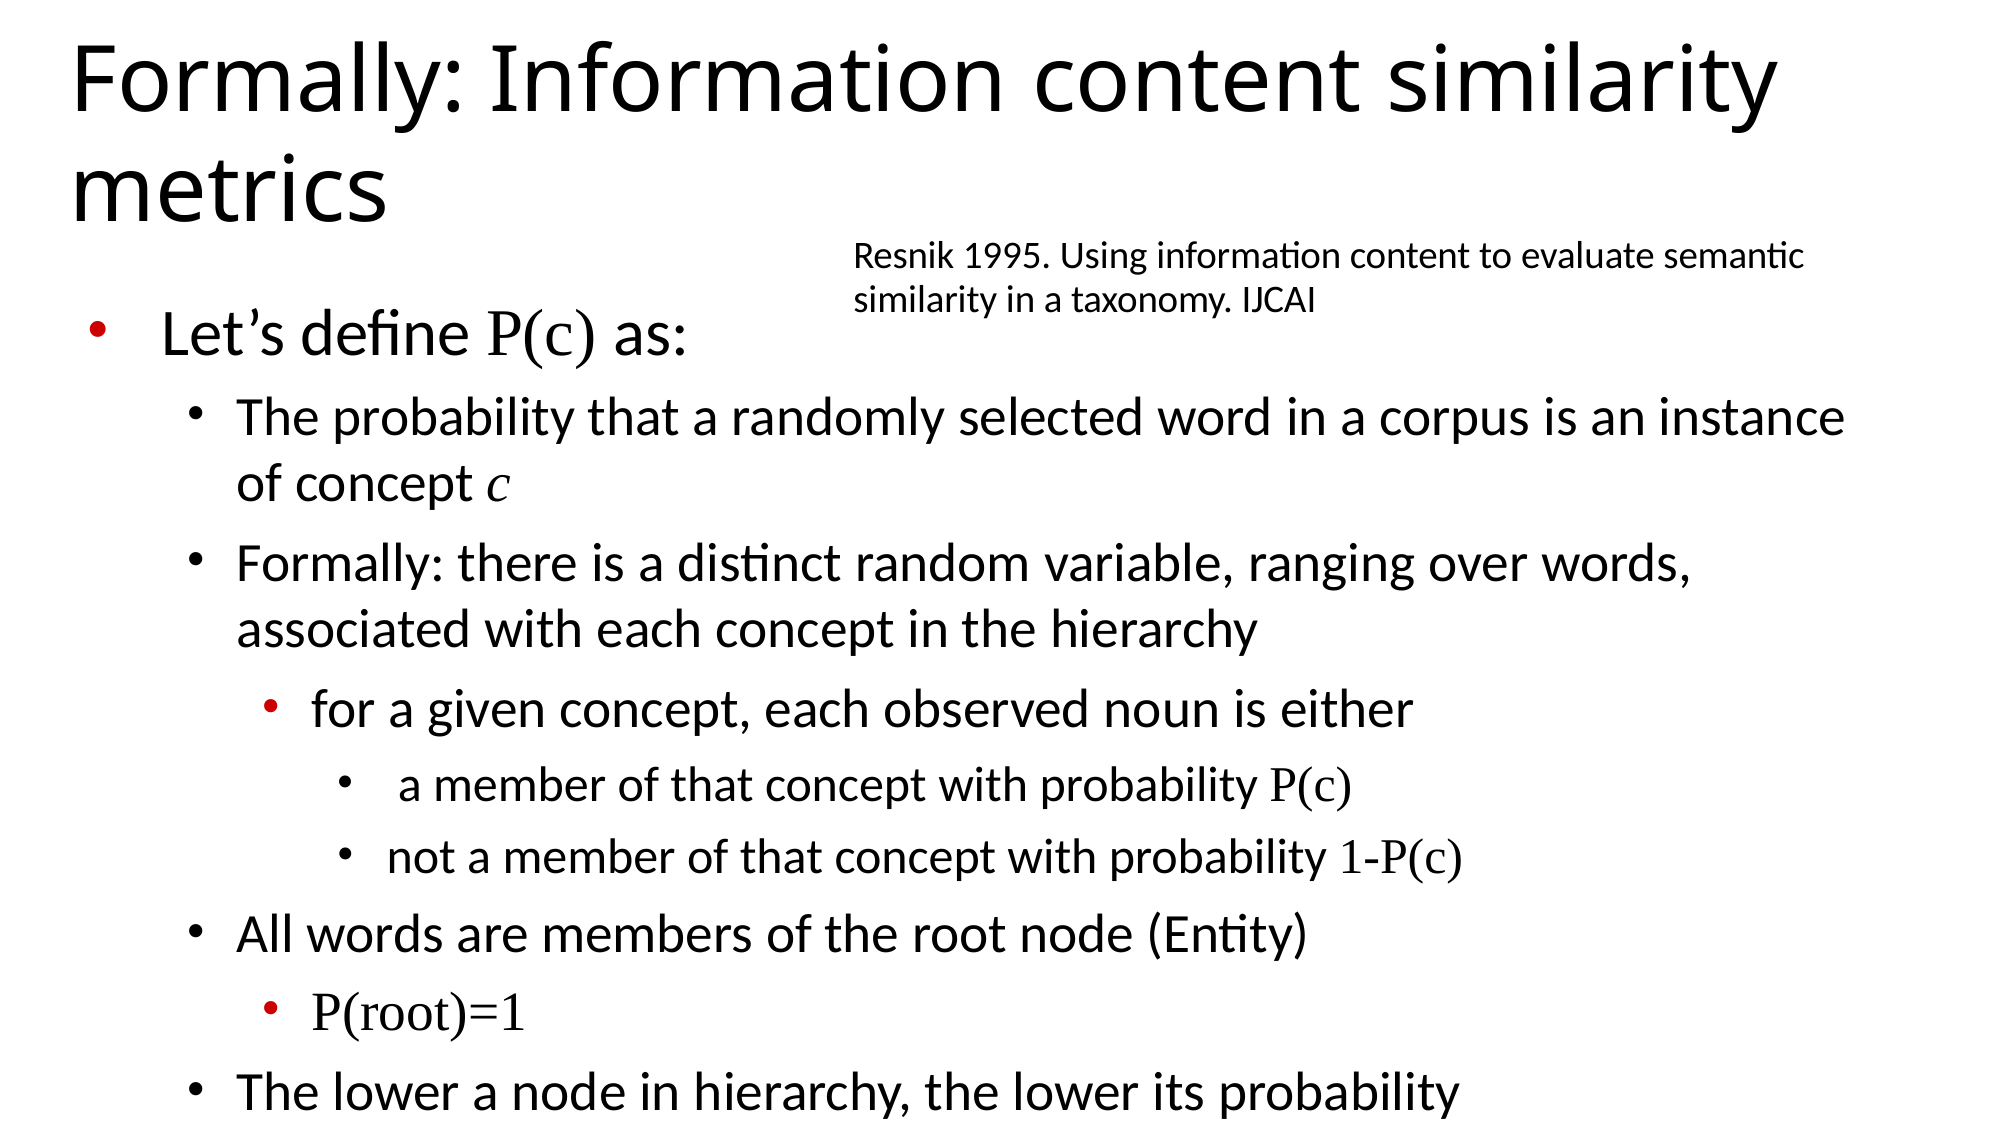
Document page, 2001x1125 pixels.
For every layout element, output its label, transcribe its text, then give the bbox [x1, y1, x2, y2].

text_box The probability that a randomly selected word in a corpus is an instance of concept c Formally: there is a distinct random variable, ranging over words, associated with each concept in the hierarchy for a given concept, each observed noun is either a member of that concept with probability P(c) not a member of that concept with probability 1-P(c) All words are members of the root node (Entity) P(root)=1 The lower a node in hierarchy, the lower its probability [183, 377, 1862, 1122]
text_box similarity in a taxonomy. IJCAI [850, 270, 1328, 321]
title Formally: Information content similarity metrics [67, 16, 1847, 240]
text_box Resnik 1995. Using information content to evaluate semantic [850, 226, 1820, 276]
text_box Let’s define P(c) as: [83, 286, 697, 370]
